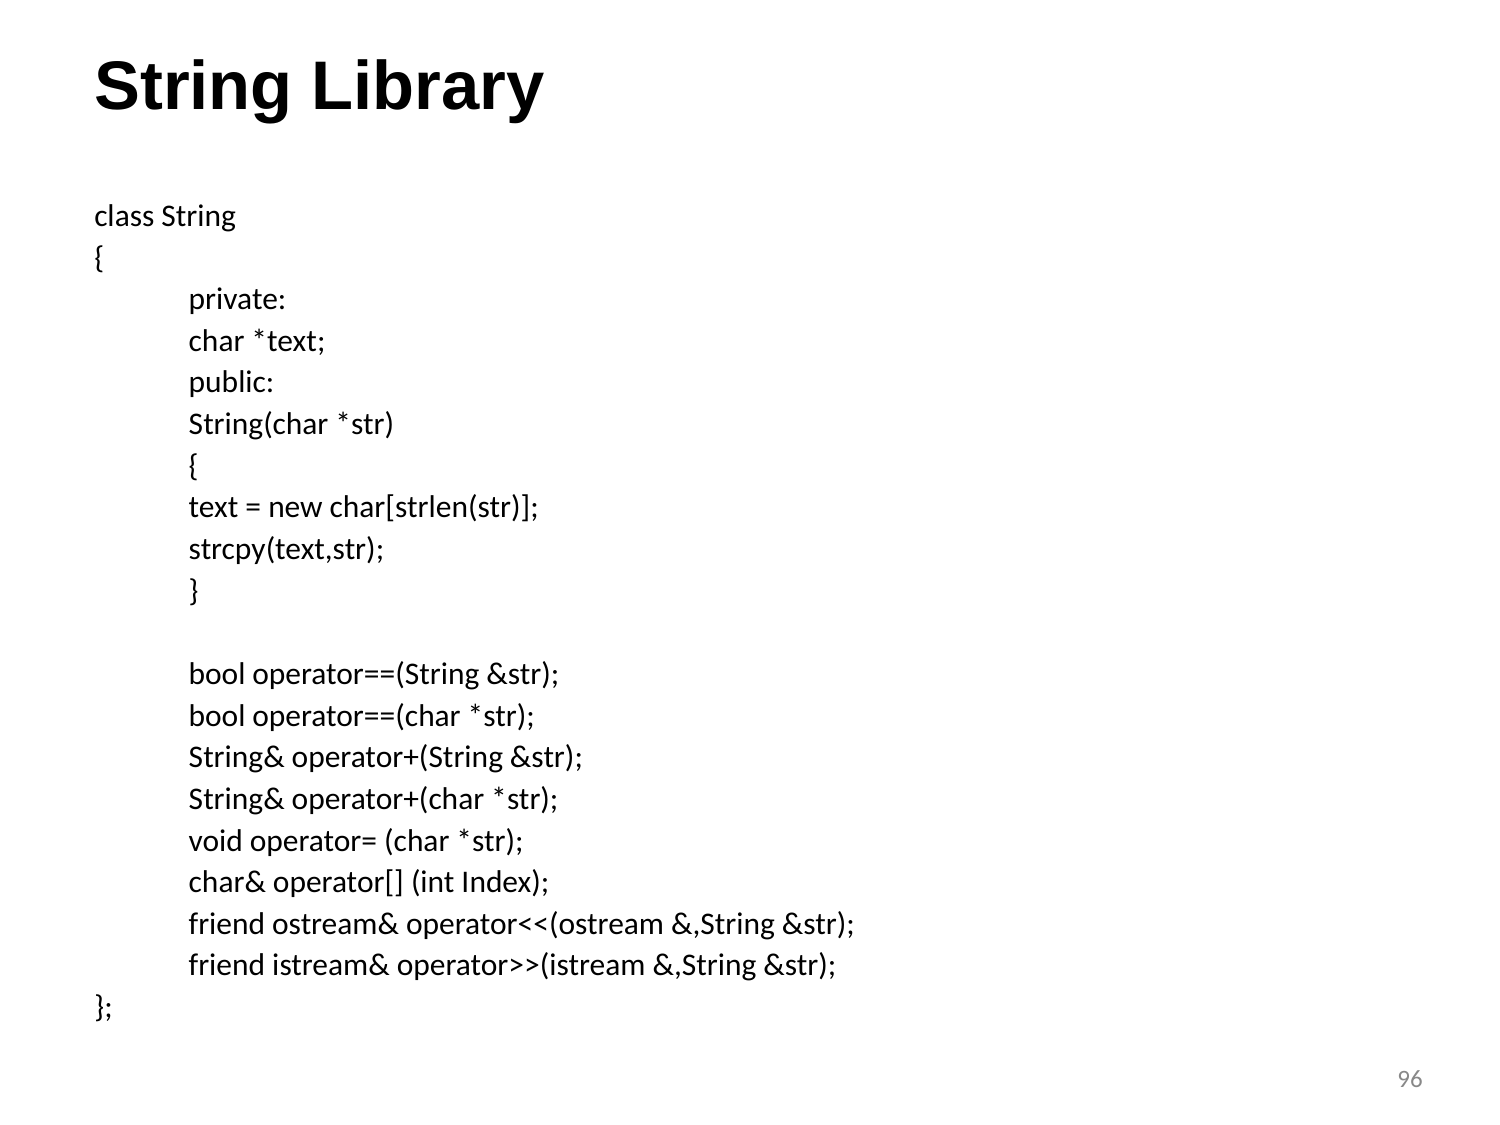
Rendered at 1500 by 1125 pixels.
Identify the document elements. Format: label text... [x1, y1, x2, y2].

list class String { private: char *text; public: String(char *str) { text = new char[strlen(str)]; strcpy(text,str); } bool operator==(String &str); bool operator==(char *str); String& operator+(String &str); String& operator+(char *str); void operator= (char *str); char& operator[] (int Index); friend ostream& operator<<(ostream &,String &str); friend istream& operator>>(istream &,String &str); }; [79, 187, 1417, 1043]
slide_number ‹#› [1087, 1047, 1438, 1108]
title String Library [79, 14, 1417, 151]
